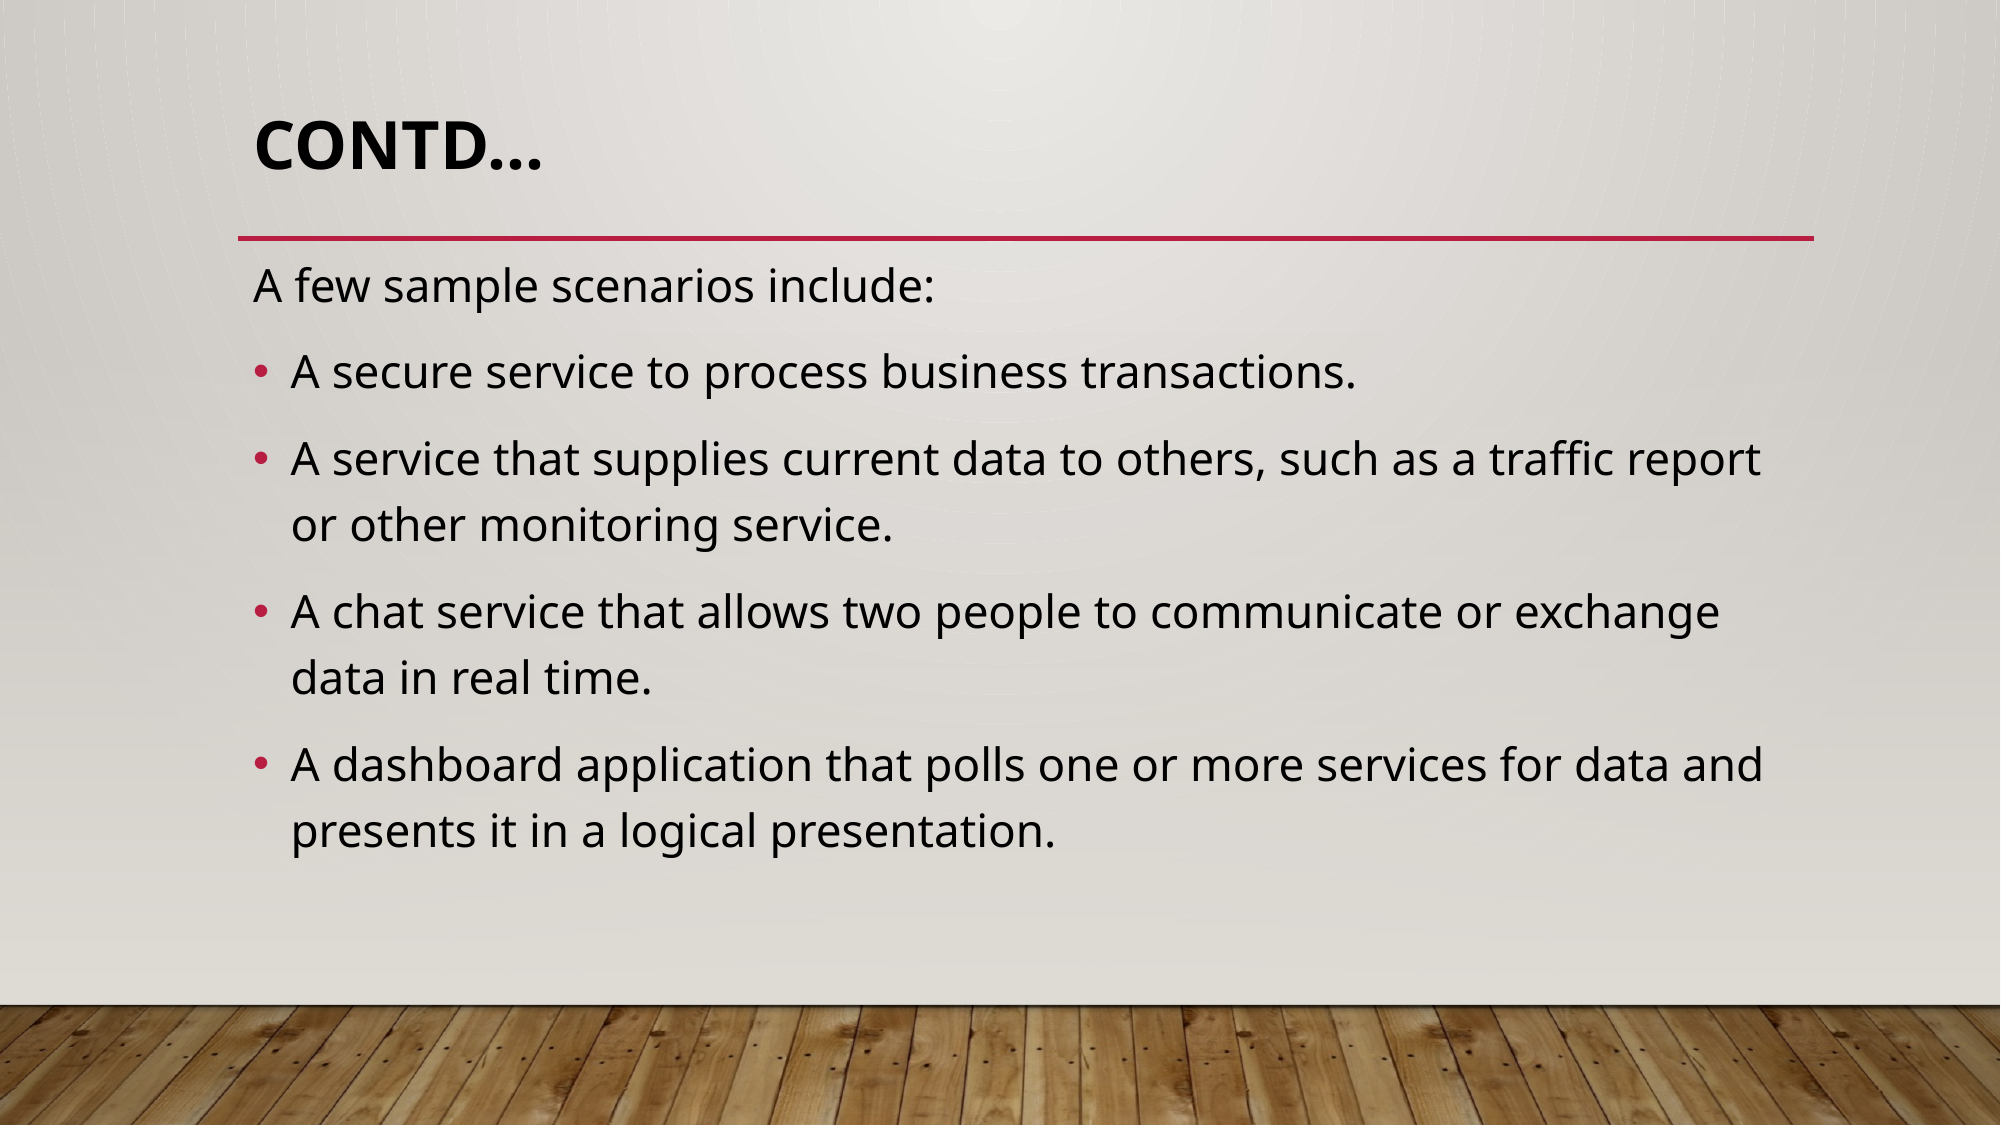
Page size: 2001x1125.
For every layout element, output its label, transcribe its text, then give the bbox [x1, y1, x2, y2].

list A few sample scenarios include: A secure service to process business transactions. A service that supplies current data to others, such as a traffic report or other monitoring service. A chat service that allows two people to communicate or exchange data in real time. A dashboard application that polls one or more services for data and presents it in a logical presentation. [238, 238, 1814, 1002]
title Contd… [238, 104, 1814, 238]
picture [0, 1005, 2000, 1125]
